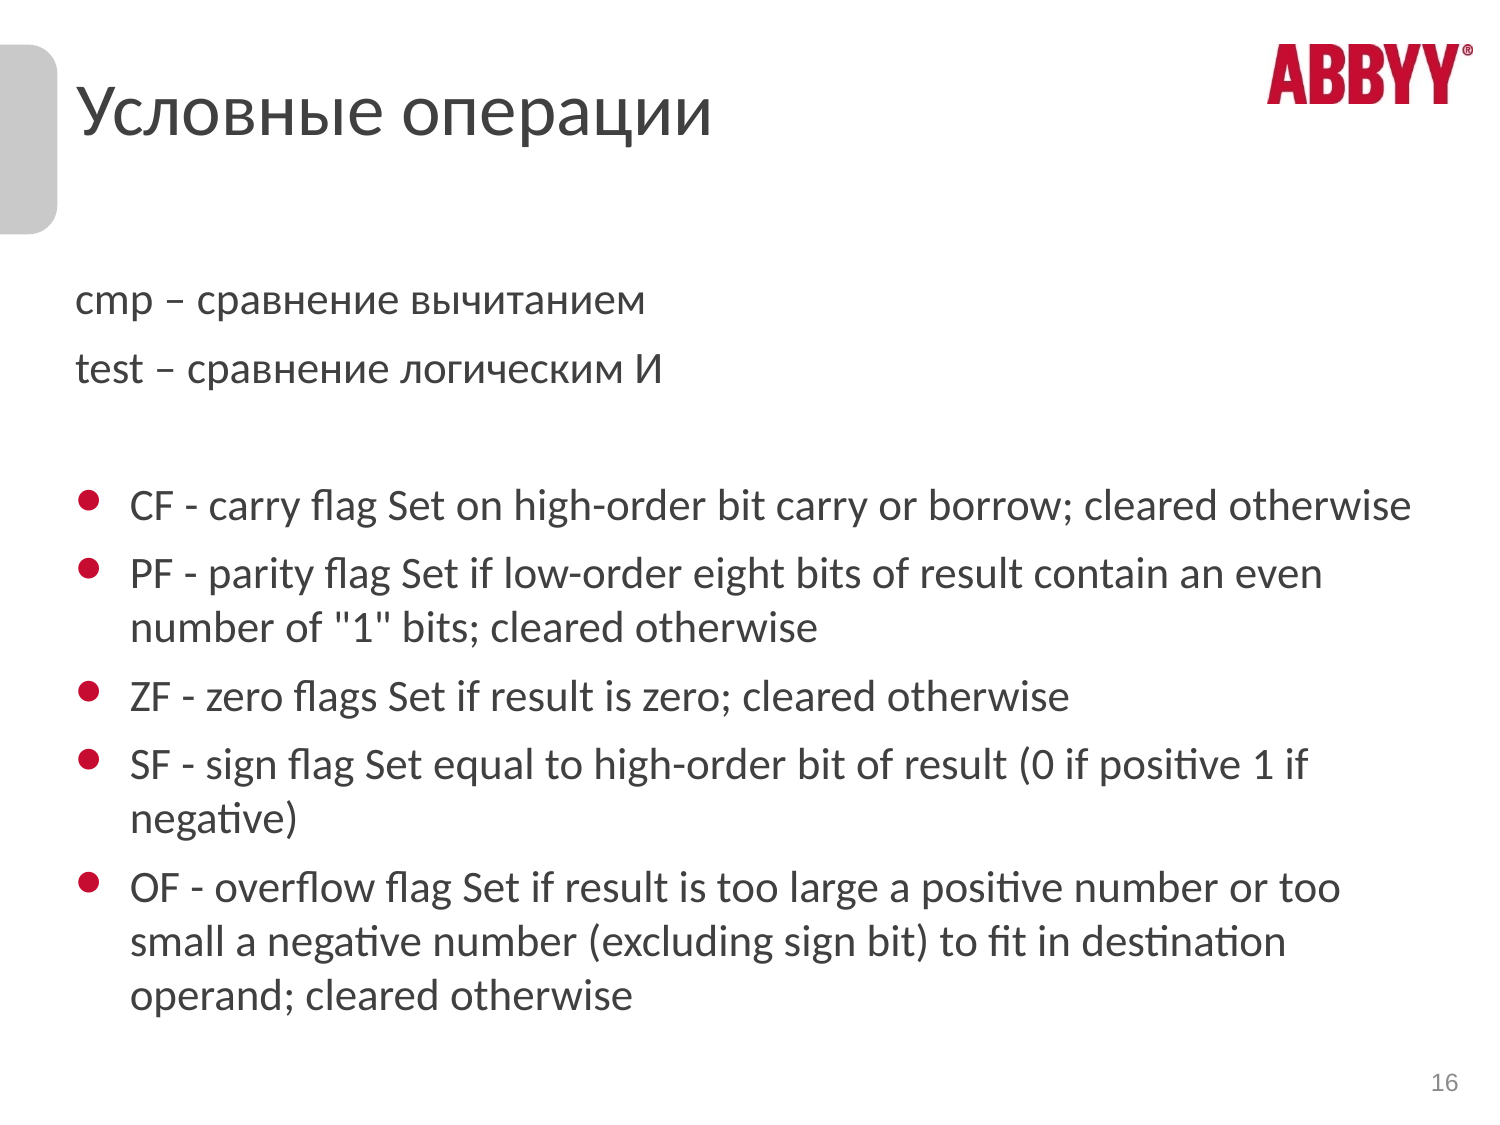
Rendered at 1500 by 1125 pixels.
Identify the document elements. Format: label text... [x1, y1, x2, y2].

list cmp – сравнение вычитанием test – сравнение логическим И CF - carry flag Set on high-order bit carry or borrow; cleared otherwise PF - parity flag Set if low-order eight bits of result contain an even number of "1" bits; cleared otherwise ZF - zero flags Set if result is zero; cleared otherwise SF - sign flag Set equal to high-order bit of result (0 if positive 1 if negative) OF - overflow flag Set if result is too large a positive number or too small a negative number (excluding sign bit) to fit in destination operand; cleared otherwise [75, 262, 1424, 1059]
title Условные операции [76, 60, 1294, 256]
slide_number 16 [1175, 1058, 1459, 1106]
picture [1267, 44, 1473, 104]
